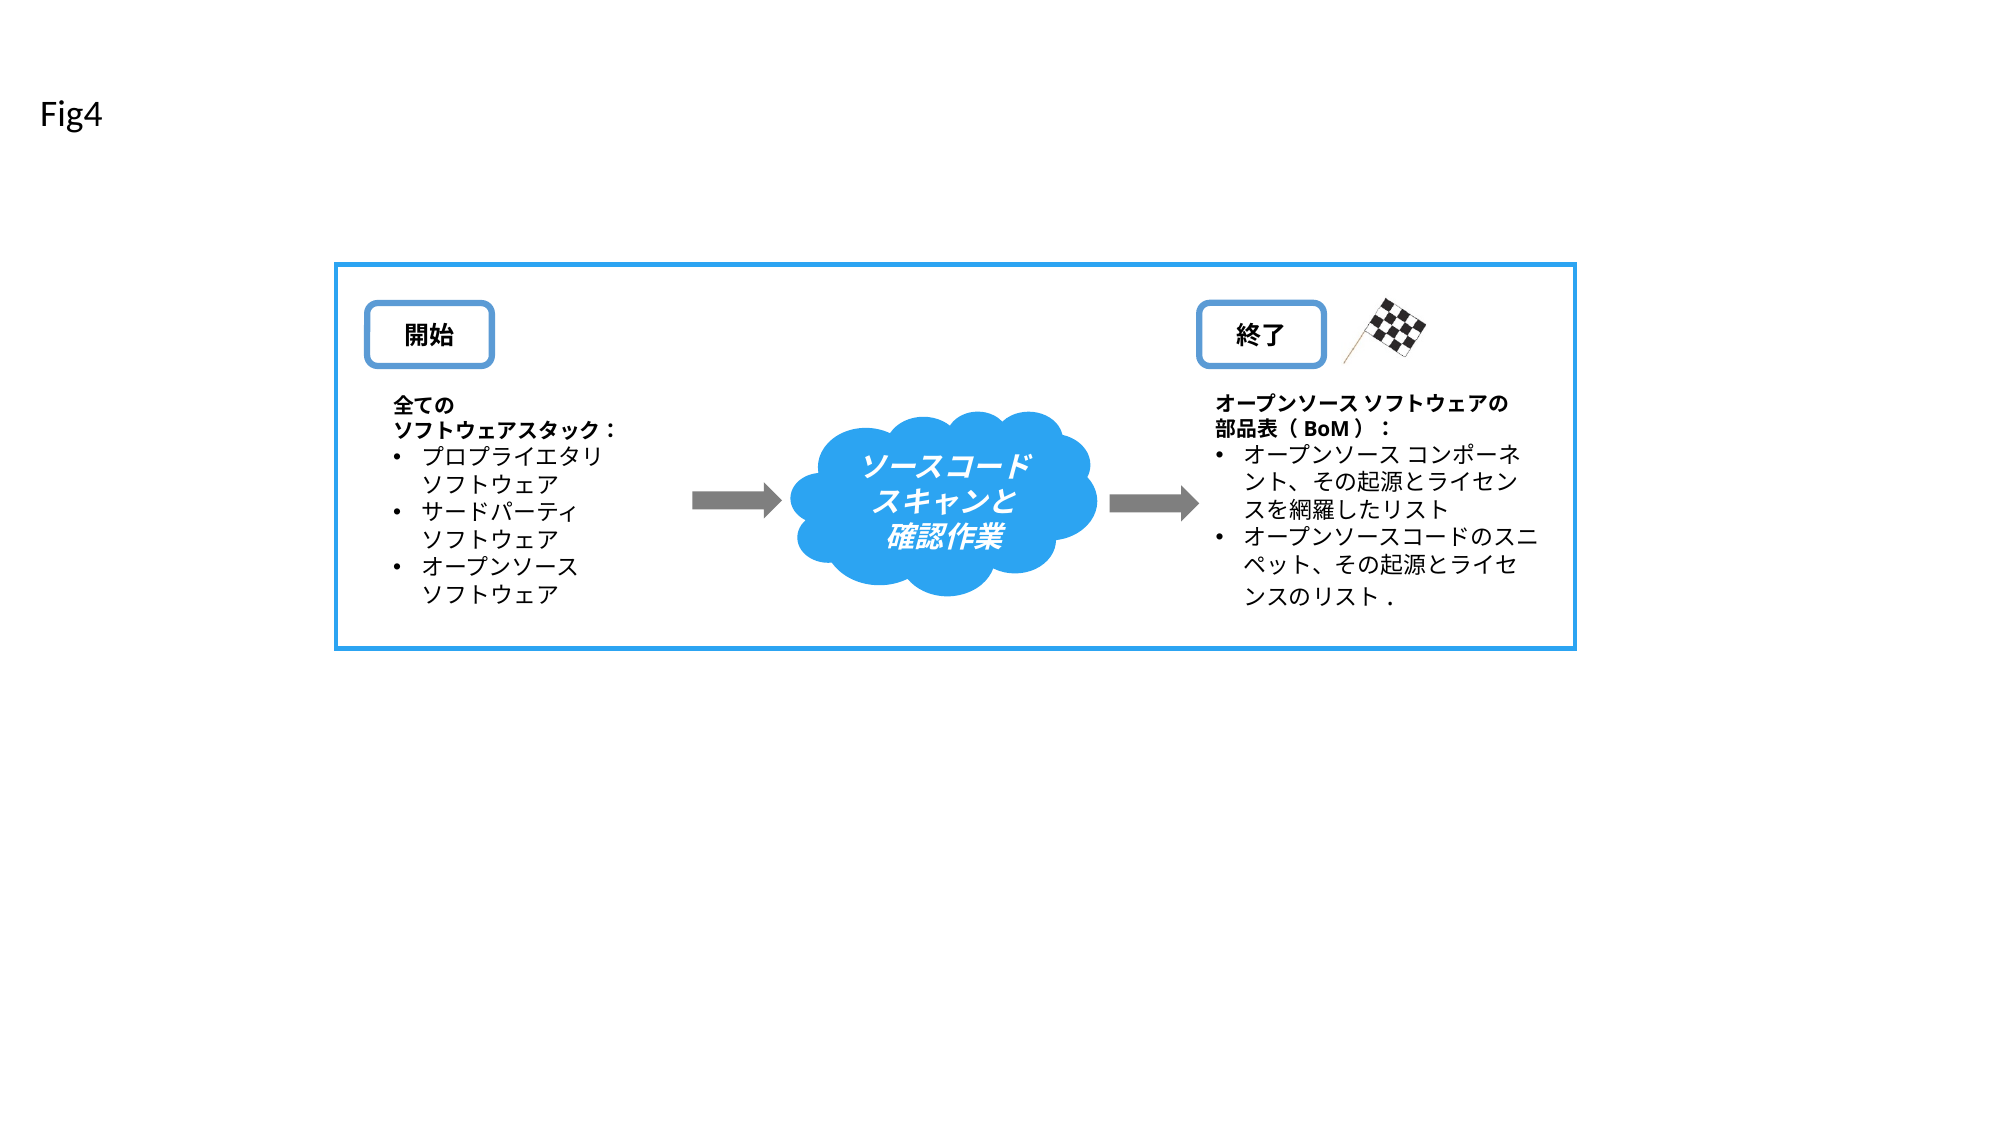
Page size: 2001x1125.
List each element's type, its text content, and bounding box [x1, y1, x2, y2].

text_box オープンソース ソフトウェアの 部品表（BoM）： オープンソース コンポーネント、その起源とライセンスを網羅したリスト オープンソースコードのスニペット、その起源とライセンスのリスト. [1189, 371, 1568, 630]
text_box [844, 427, 888, 432]
text_box Fig4 [25, 81, 118, 142]
text_box [994, 569, 1036, 574]
text_box ソースコード スキャンと 確認作業 [818, 432, 1070, 569]
text_box [790, 473, 818, 562]
text_box [1108, 482, 1201, 525]
text_box 全ての ソフトウェアスタック： プロプライエタリ ソフトウェア サードパーティ ソフトウェア オープンソース ソフトウェア [367, 373, 702, 627]
text_box [335, 263, 1576, 649]
picture [1341, 287, 1428, 374]
text_box [691, 479, 784, 521]
text_box 終了 [1198, 301, 1325, 368]
text_box [837, 569, 993, 597]
text_box 開始 [366, 301, 493, 367]
text_box [890, 411, 1062, 432]
text_box [1070, 437, 1098, 537]
